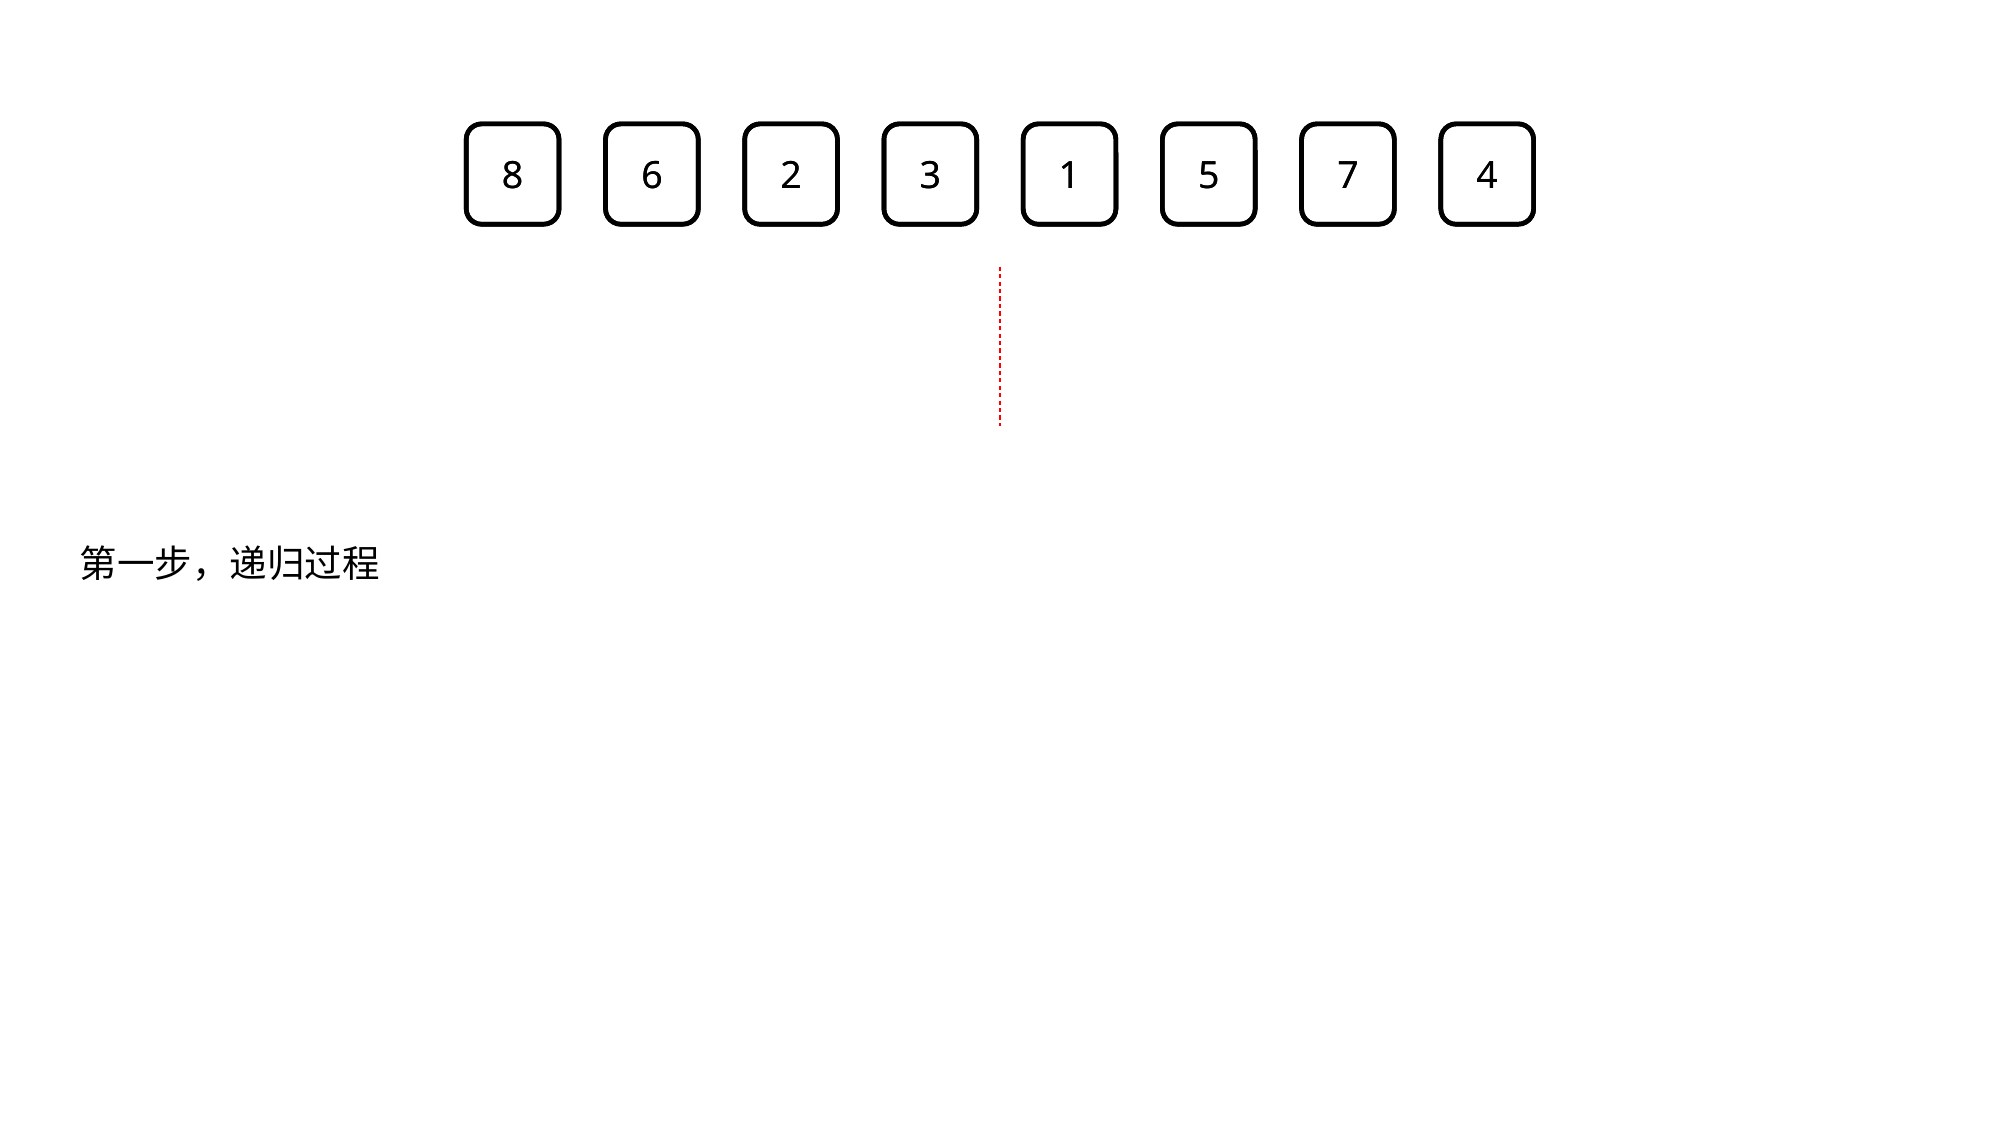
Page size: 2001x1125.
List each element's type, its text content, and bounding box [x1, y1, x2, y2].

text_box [466, 123, 1534, 225]
text_box 第一步，递归过程 [64, 532, 411, 592]
